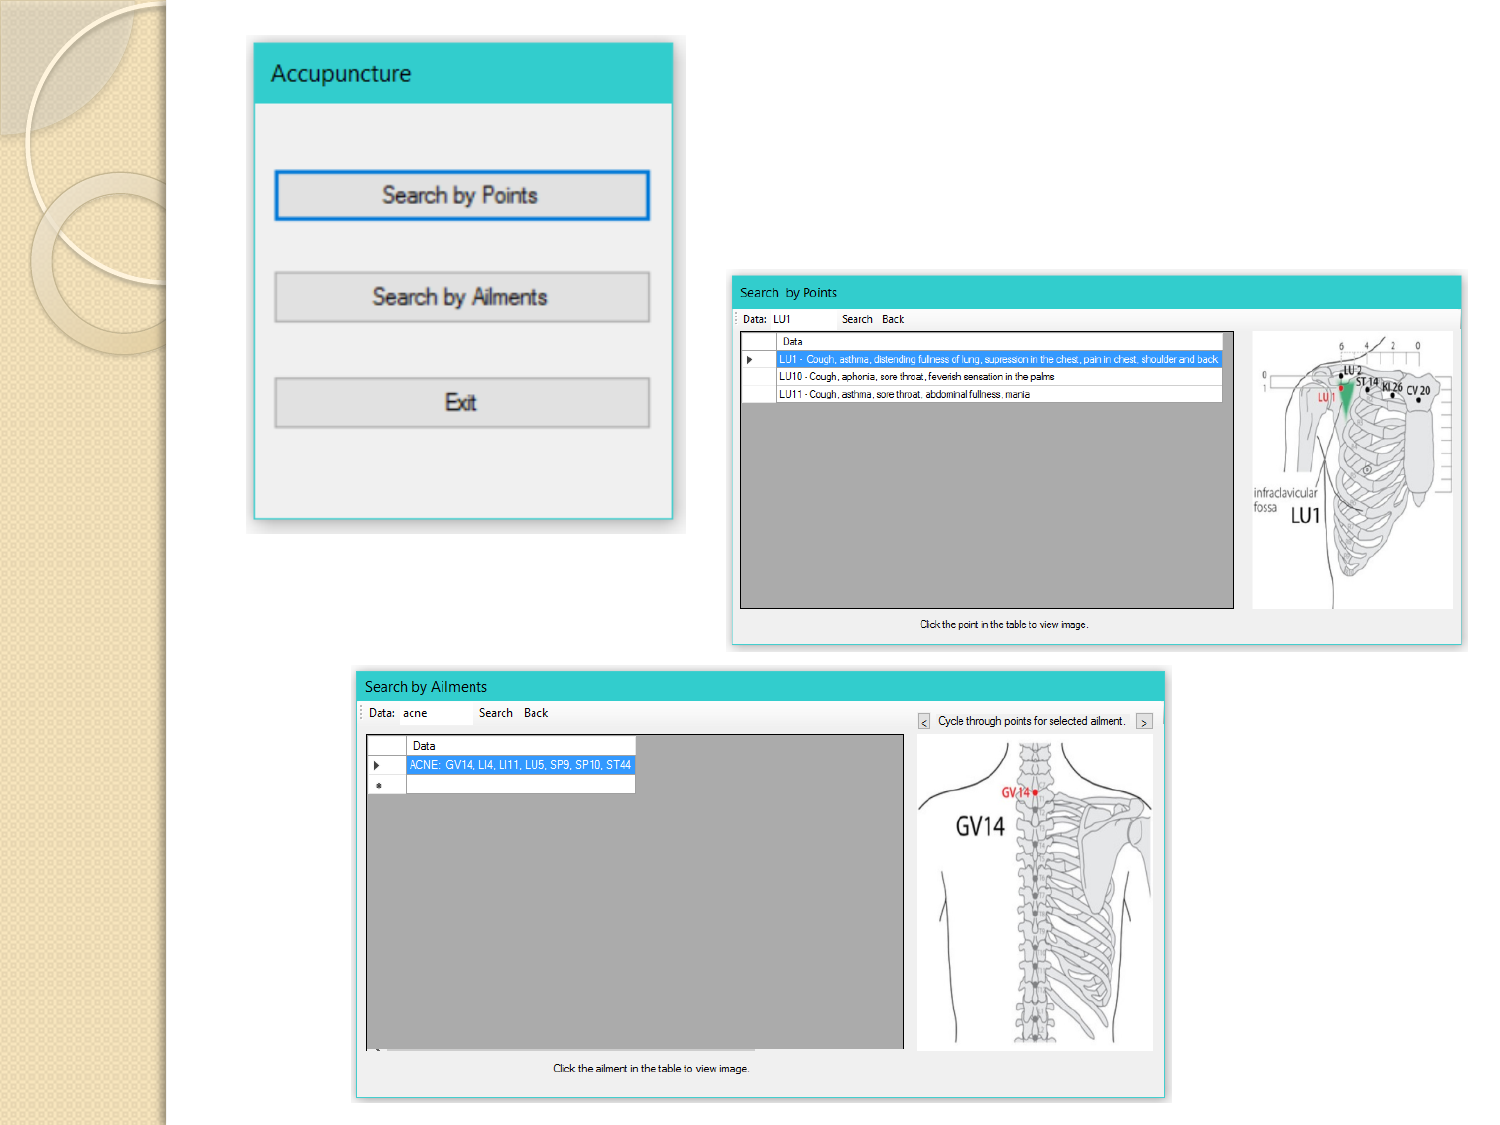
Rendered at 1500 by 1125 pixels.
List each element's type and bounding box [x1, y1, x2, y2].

picture [245, 34, 686, 534]
picture [351, 665, 1173, 1104]
picture [726, 269, 1468, 652]
